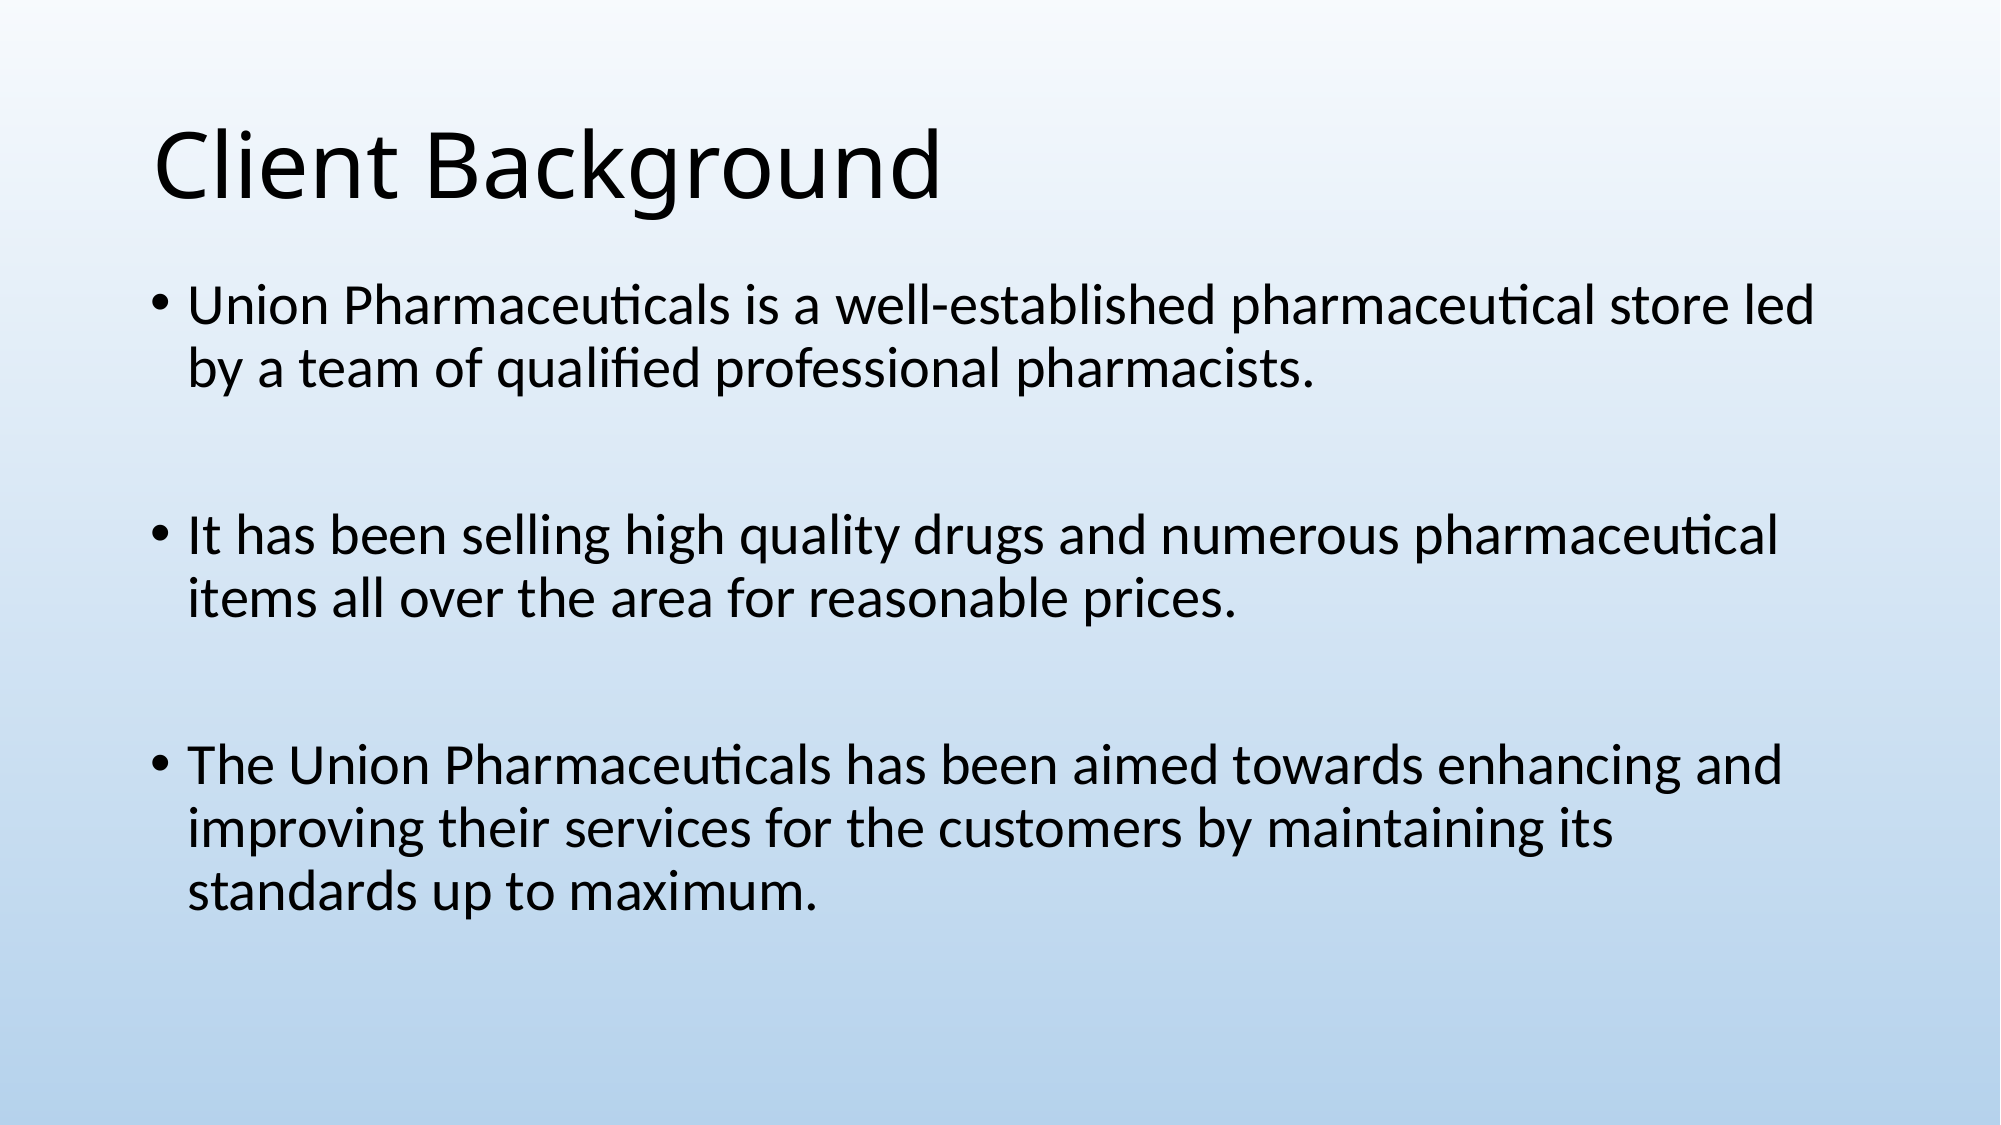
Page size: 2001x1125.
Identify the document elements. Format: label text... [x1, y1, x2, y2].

title Client Background [137, 59, 1863, 266]
list Union Pharmaceuticals is a well-established pharmaceutical store led by a team of qualified professional pharmacists. It has been selling high quality drugs and numerous pharmaceutical items all over the area for reasonable prices. The Union Pharmaceuticals has been aimed towards enhancing and improving their services for the customers by maintaining its standards up to maximum. [135, 266, 1870, 1033]
